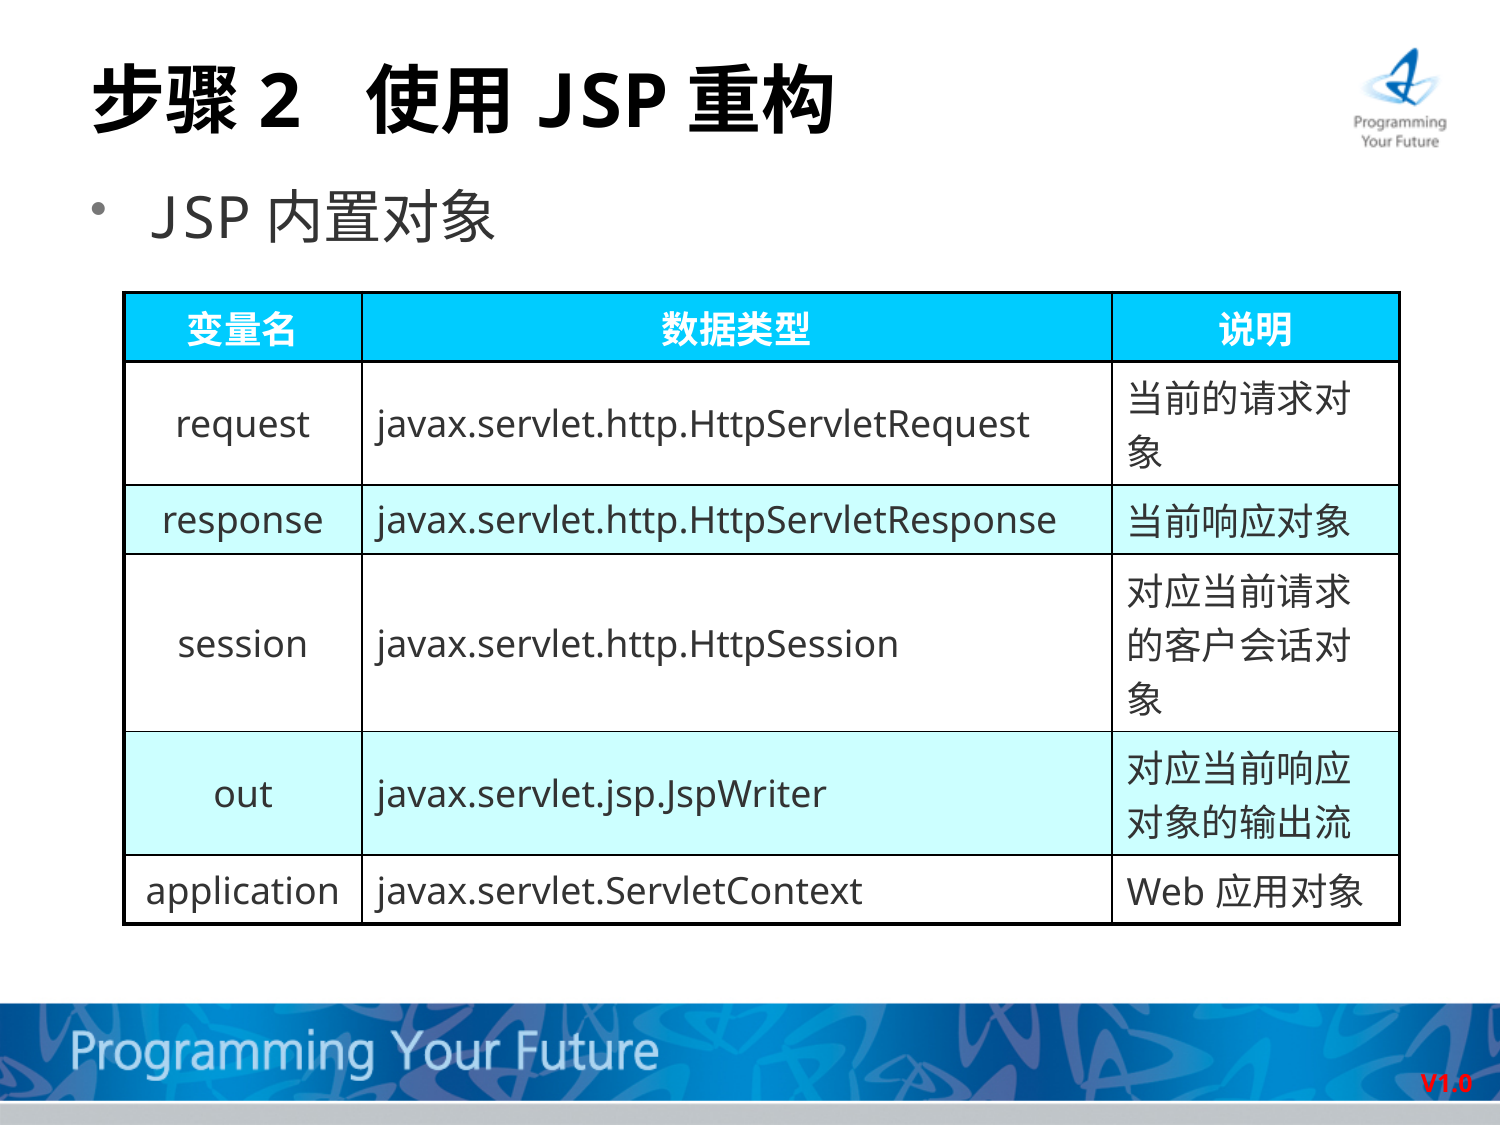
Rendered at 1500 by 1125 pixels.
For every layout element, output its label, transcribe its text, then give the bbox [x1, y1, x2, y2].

picture [0, 997, 1500, 1125]
table_cell 对应当前响应对象的输出流 [1113, 732, 1398, 854]
table_header 变量名 [126, 294, 361, 360]
table_cell request [126, 363, 361, 484]
table_cell javax.servlet.jsp.JspWriter [363, 732, 1111, 854]
table_cell out [126, 732, 361, 854]
table_cell javax.servlet.http.HttpServletRequest [363, 363, 1111, 484]
table_cell 对应当前请求的客户会话对象 [1113, 555, 1398, 731]
table_cell application [126, 856, 361, 922]
table_cell response [126, 486, 361, 553]
table_cell session [126, 555, 361, 731]
table_cell javax.servlet.http.HttpSession [363, 555, 1111, 731]
table_header 说明 [1113, 294, 1398, 360]
table_cell 当前的请求对象 [1113, 363, 1398, 484]
table_cell 当前响应对象 [1113, 486, 1398, 553]
list JSP内置对象 [74, 172, 1412, 988]
table_cell javax.servlet.http.HttpServletResponse [363, 486, 1111, 553]
table_cell Web应用对象 [1113, 856, 1398, 922]
title 步骤2 使用JSP重构 [74, 44, 1271, 162]
table_cell javax.servlet.ServletContext [363, 856, 1111, 922]
picture [1340, 42, 1461, 157]
table_header 数据类型 [363, 294, 1111, 360]
